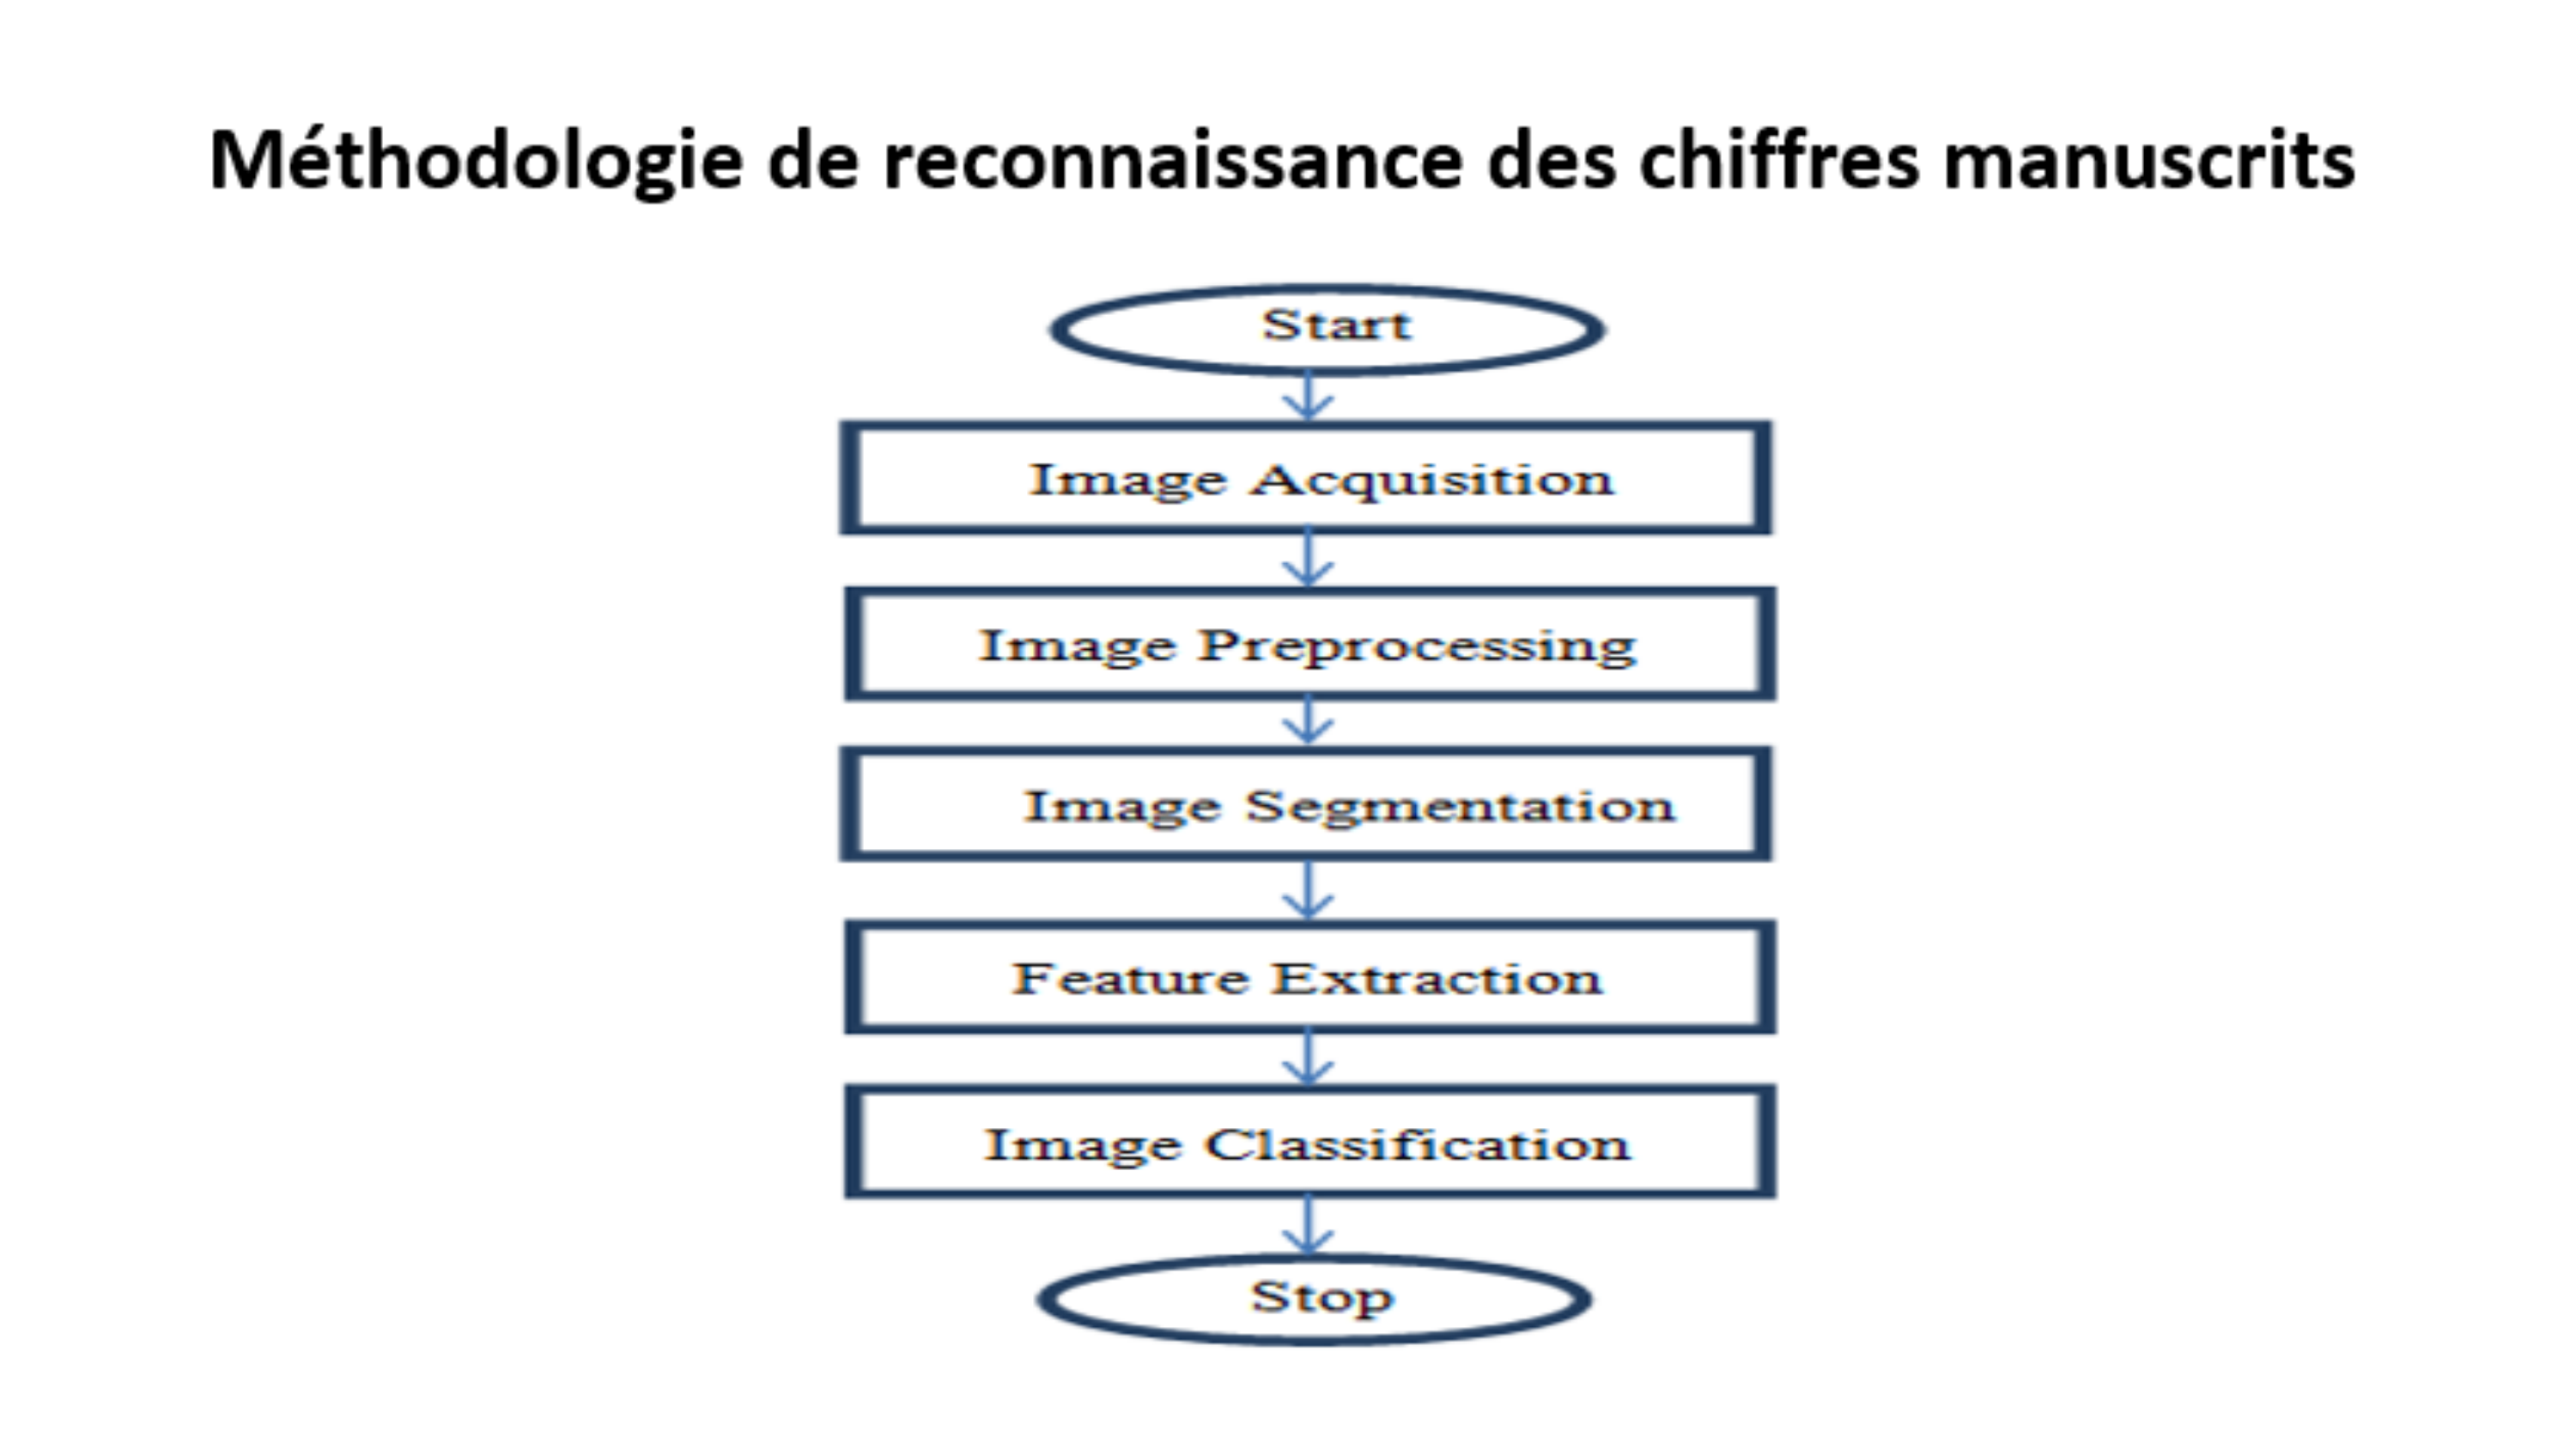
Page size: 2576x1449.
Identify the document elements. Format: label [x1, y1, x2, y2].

text_box [0, 0, 2576, 1449]
